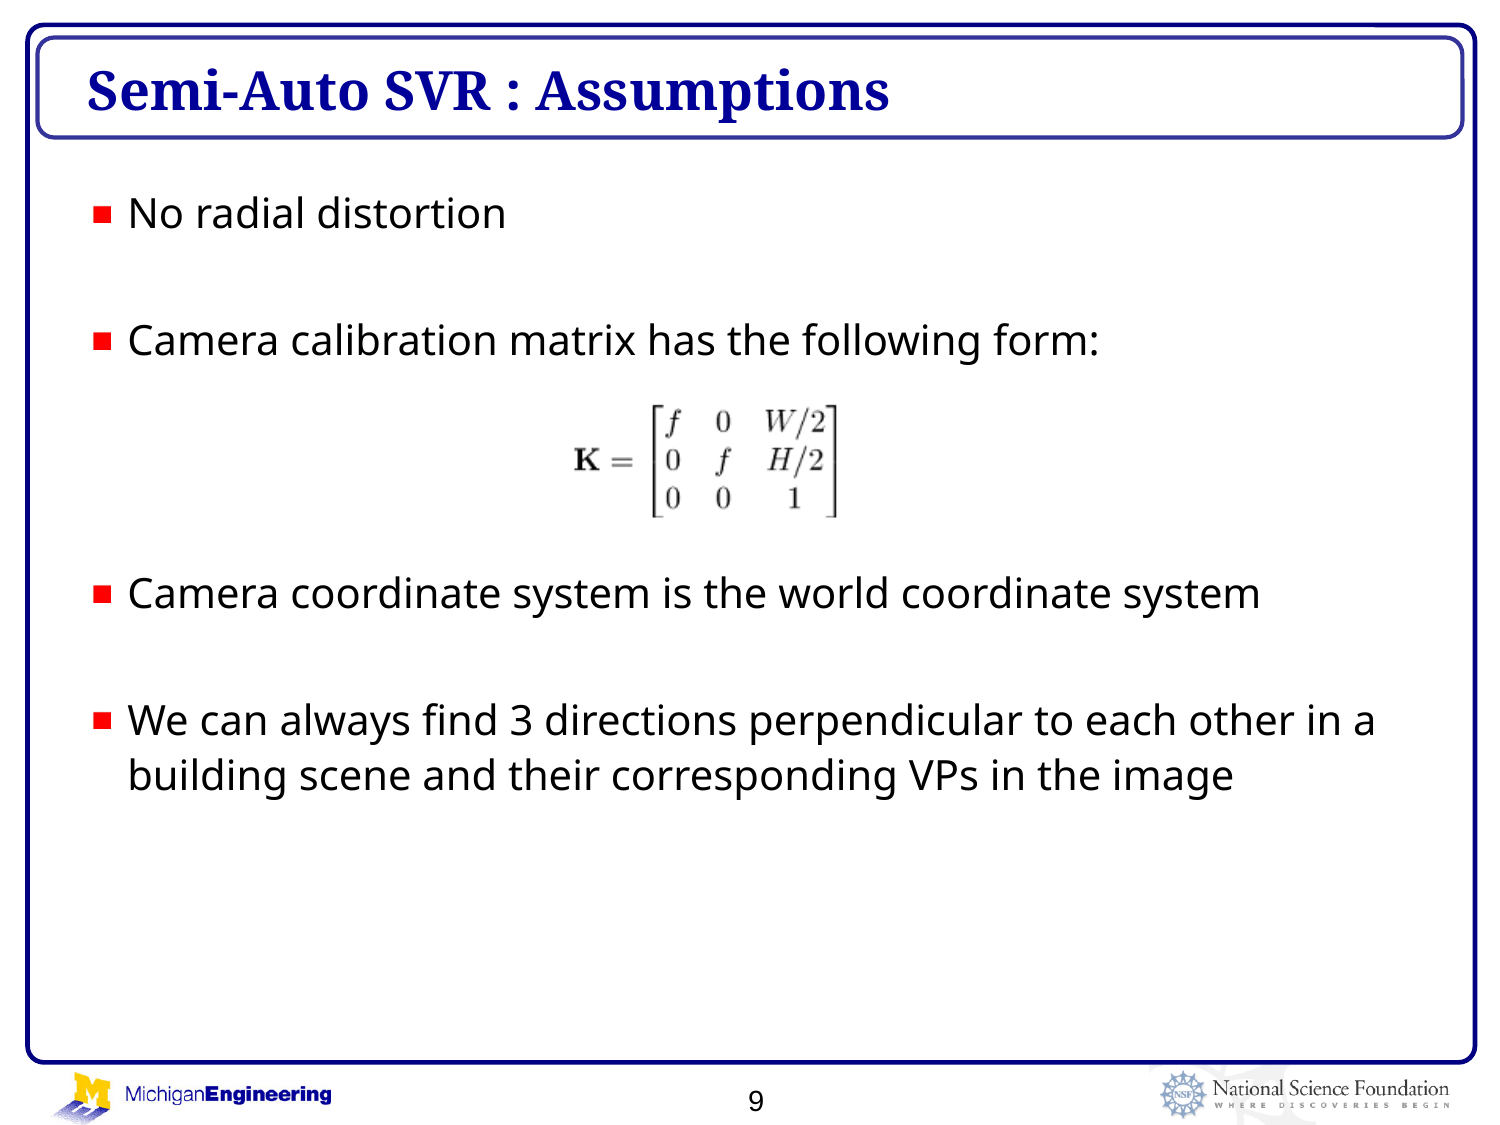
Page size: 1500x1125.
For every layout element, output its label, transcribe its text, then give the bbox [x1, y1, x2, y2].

picture [89, 708, 111, 729]
picture [569, 399, 838, 521]
picture [89, 328, 111, 350]
picture [89, 202, 111, 223]
picture [89, 581, 111, 603]
picture [50, 1072, 331, 1125]
slide_number 9 [624, 1074, 888, 1113]
picture [1149, 1065, 1456, 1125]
text_box Semi-Auto SVR : Assumptions [37, 37, 1463, 138]
text_box No radial distortion Camera calibration matrix has the following form: Camera coordinate system is the world coordinate system We can always find 3 directions perpendicular to each other in a building scene and their corresponding VPs in the image [74, 174, 1425, 1025]
